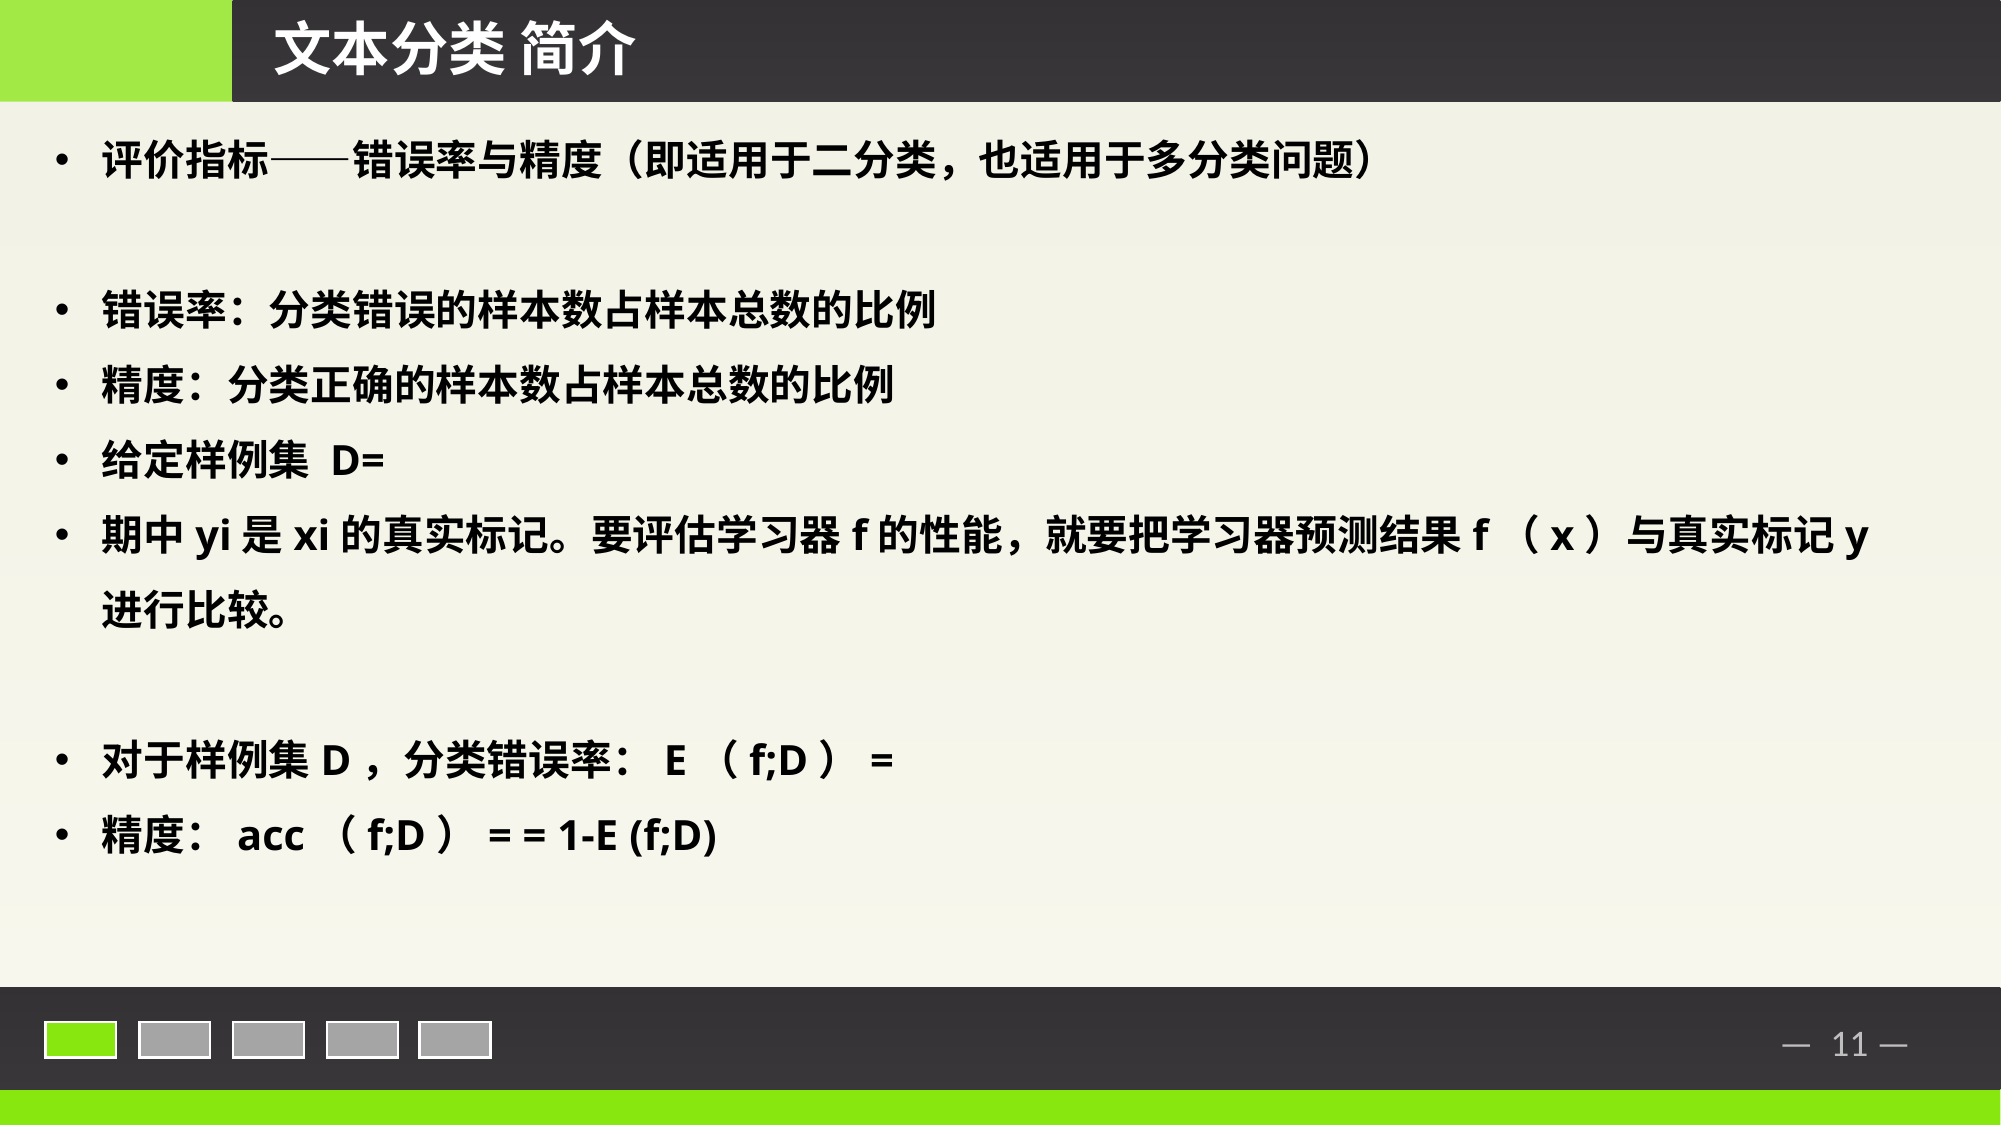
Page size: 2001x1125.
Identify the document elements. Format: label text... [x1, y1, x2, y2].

text_box 文本分类 简介 [258, 4, 1216, 90]
text_box [327, 1022, 398, 1058]
text_box [45, 1022, 117, 1058]
text_box [233, 1022, 304, 1058]
text_box [419, 1022, 491, 1058]
text_box [139, 1022, 211, 1058]
text_box [232, 0, 2001, 102]
text_box [40, 187, 1921, 385]
text_box [0, 0, 232, 102]
